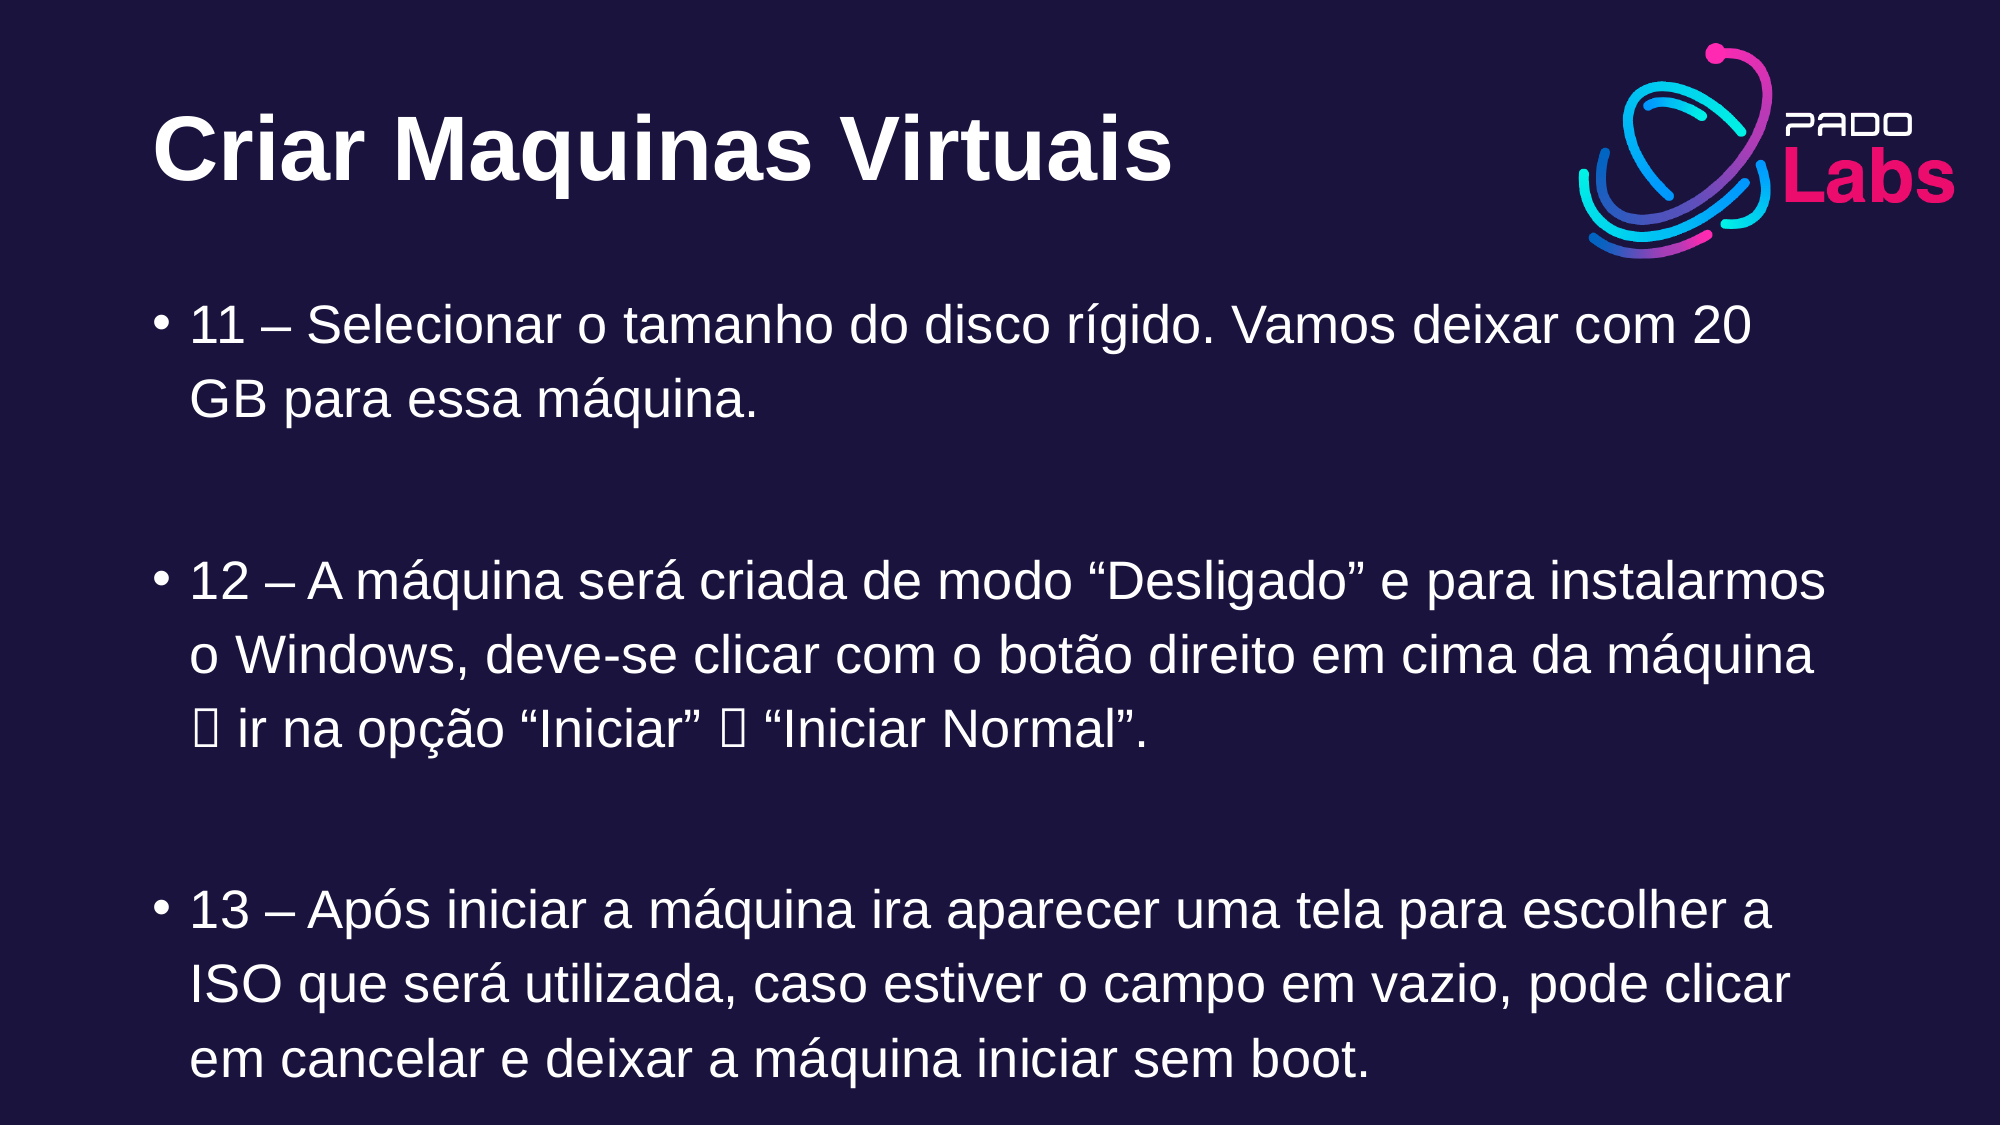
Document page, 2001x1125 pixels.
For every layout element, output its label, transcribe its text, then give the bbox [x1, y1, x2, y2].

list 11 – Selecionar o tamanho do disco rígido. Vamos deixar com 20 GB para essa máquina. 12 – A máquina será criada de modo “Desligado” e para instalarmos o Windows, deve-se clicar com o botão direito em cima da máquina  ir na opção “Iniciar”  “Iniciar Normal”. 13 – Após iniciar a máquina ira aparecer uma tela para escolher a ISO que será utilizada, caso estiver o campo em vazio, pode clicar em cancelar e deixar a máquina iniciar sem boot. [137, 273, 1863, 1069]
title Criar Maquinas Virtuais [137, 84, 1561, 218]
picture [1578, 43, 1956, 259]
